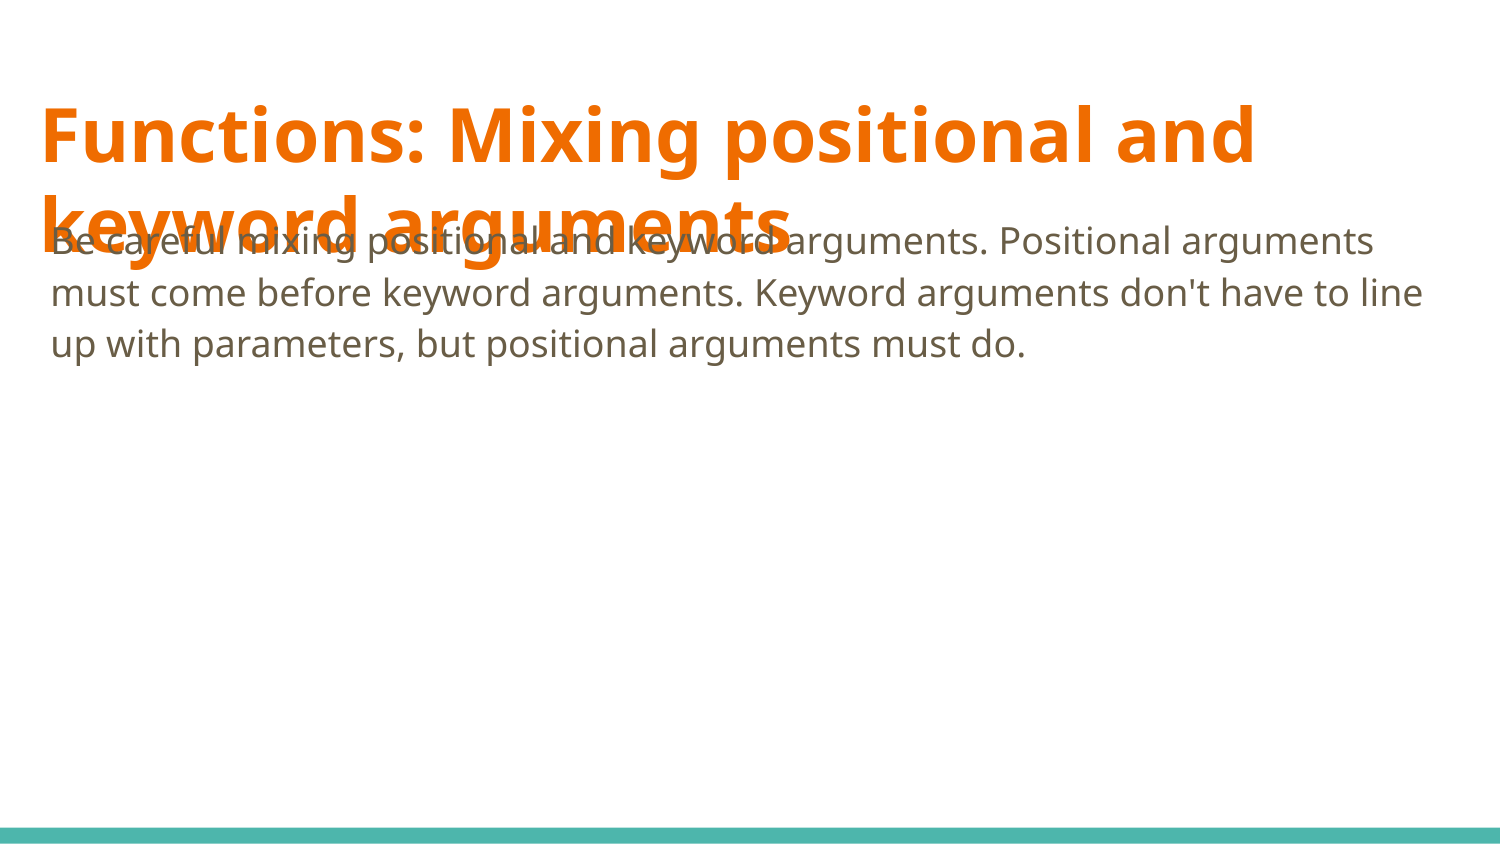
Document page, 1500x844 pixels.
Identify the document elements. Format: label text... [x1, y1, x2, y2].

list Be careful mixing positional and keyword arguments. Positional arguments must come before keyword arguments. Keyword arguments don't have to line up with parameters, but positional arguments must do. [35, 195, 1473, 817]
title Functions: Mixing positional and keyword arguments [24, 72, 1473, 189]
